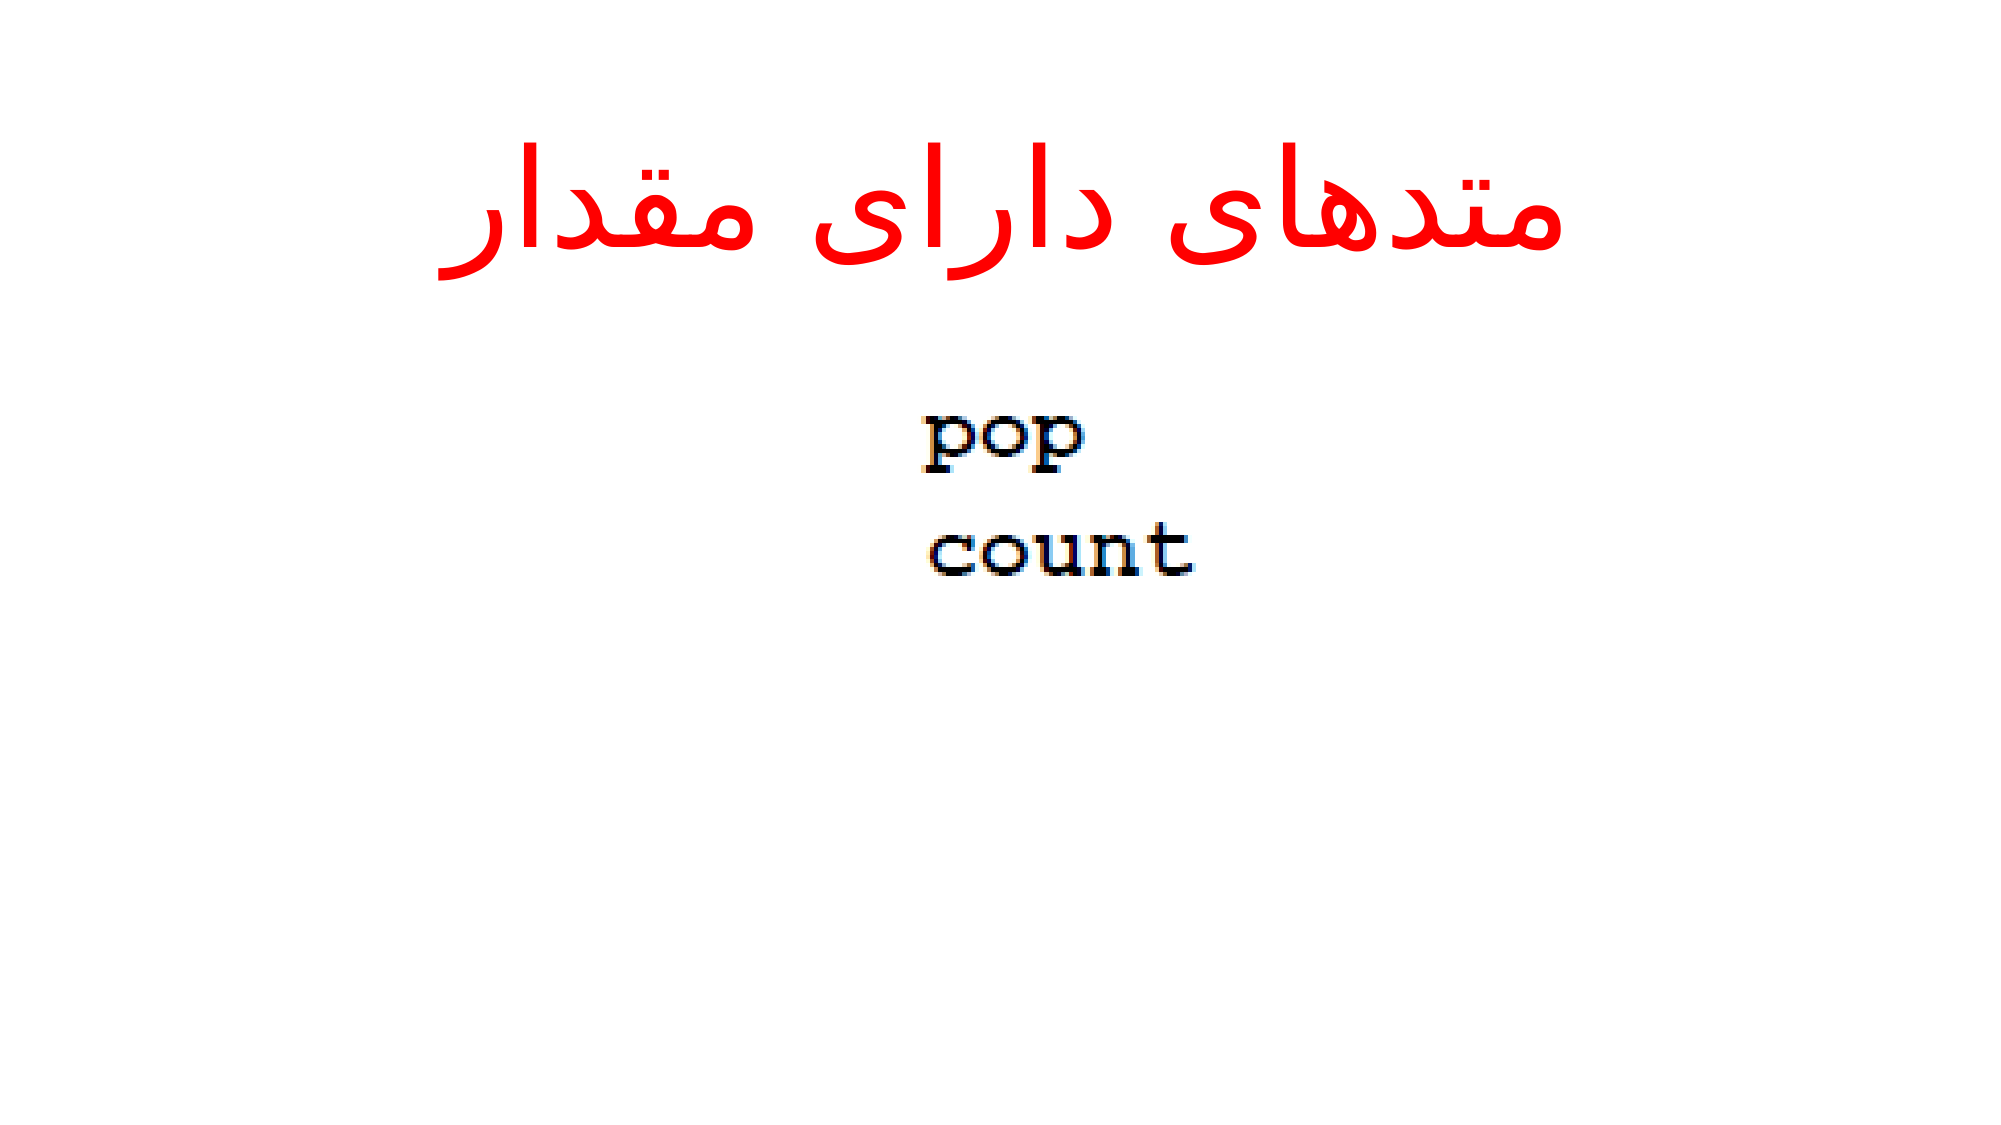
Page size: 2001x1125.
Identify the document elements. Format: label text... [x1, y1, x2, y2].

picture [840, 326, 1340, 695]
title متدهای دارای مقدار [259, 60, 1760, 285]
